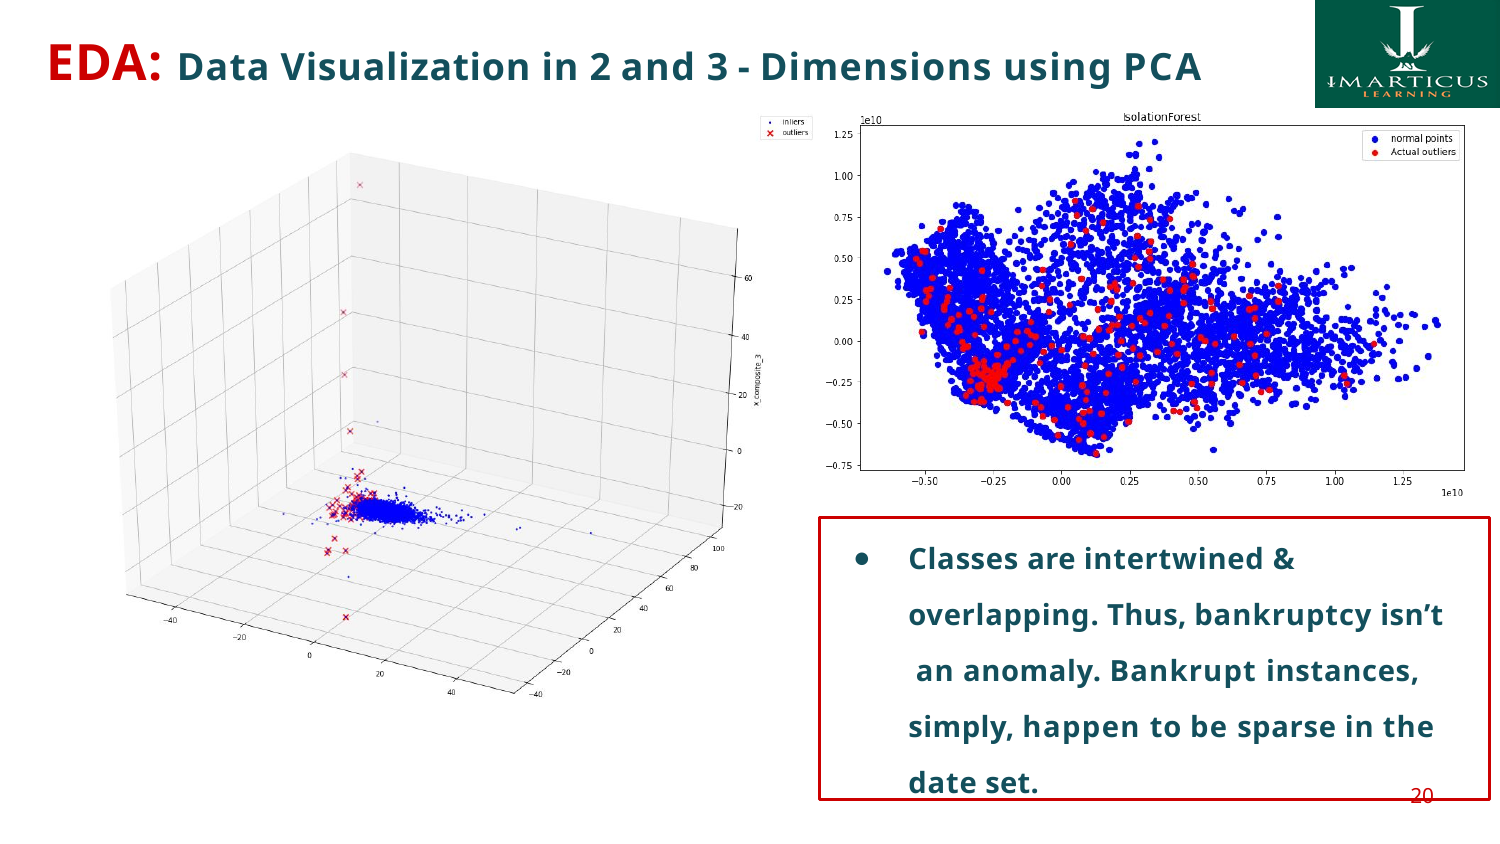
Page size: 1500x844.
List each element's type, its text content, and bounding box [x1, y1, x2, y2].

text_box Classes are intertwined & overlapping. Thus, bankruptcy isn’t an anomaly. Bankrupt instances, simply, happen to be sparse in the date set. [819, 517, 1490, 800]
text_box 20 [1404, 782, 1440, 811]
picture [1315, 0, 1500, 109]
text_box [16, 105, 1469, 736]
title EDA: Data Visualization in 2 and 3 - Dimensions using PCA [44, 27, 1227, 104]
